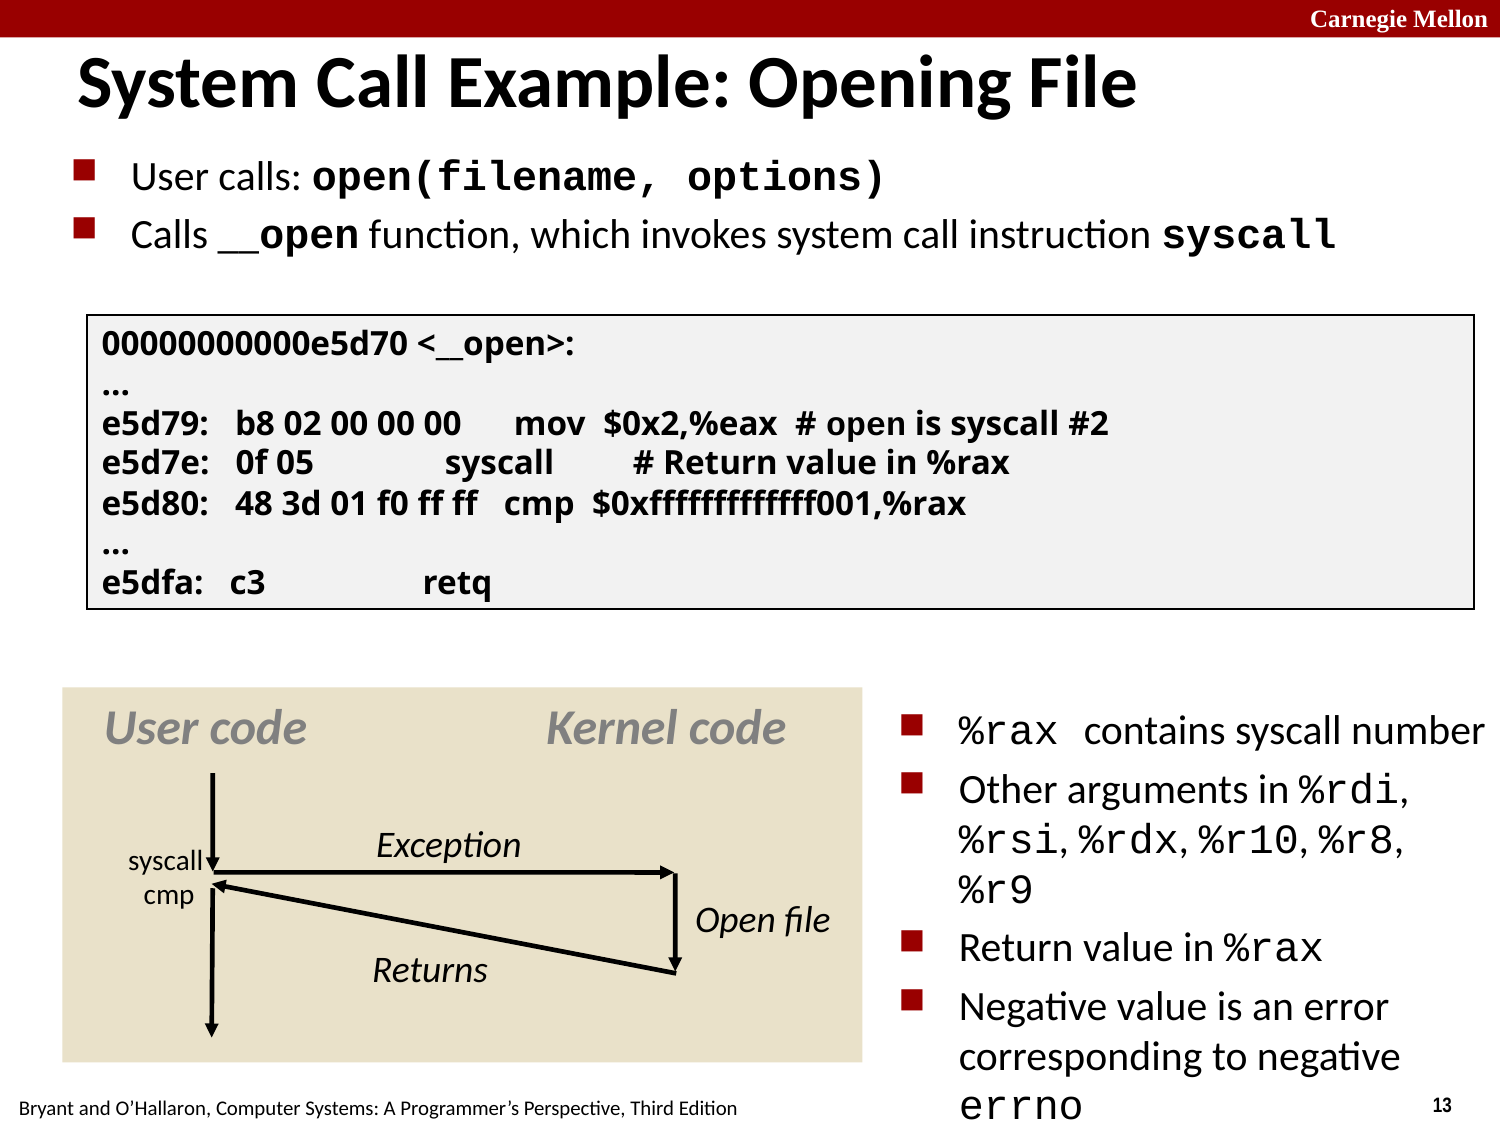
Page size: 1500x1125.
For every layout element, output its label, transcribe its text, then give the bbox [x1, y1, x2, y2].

text_box Returns [357, 938, 503, 998]
text_box [669, 873, 682, 972]
title System Call Example: Opening File [62, 30, 1475, 126]
list User calls: open(filename, options) Calls __open function, which invokes system call instruction syscall [59, 140, 1438, 313]
text_box Kernel code [531, 687, 802, 762]
text_box [205, 888, 218, 1038]
text_box Exception [361, 812, 537, 872]
text_box %rax contains syscall number Other arguments in %rdi, %rsi, %rdx, %r10, %r8, %r9 Return value in %rax Negative value is an error corresponding to negative errno [887, 695, 1500, 1113]
text_box syscall [113, 834, 219, 884]
text_box [62, 687, 863, 1063]
text_box [211, 880, 494, 938]
text_box [219, 866, 675, 879]
text_box 00000000000e5d70 <__open>: ... e5d79: b8 02 00 00 00 mov $0x2,%eax # open is syscall #2 e5d7e: 0f 05 syscall # Return value in %rax e5d80: 48 3d 01 f0 ff ff cmp $0xfffffffffffff001,%rax ... e5dfa: c3 retq [86, 314, 1475, 609]
text_box User code [89, 687, 323, 762]
text_box cmp [128, 868, 210, 918]
text_box Open file [680, 887, 881, 947]
